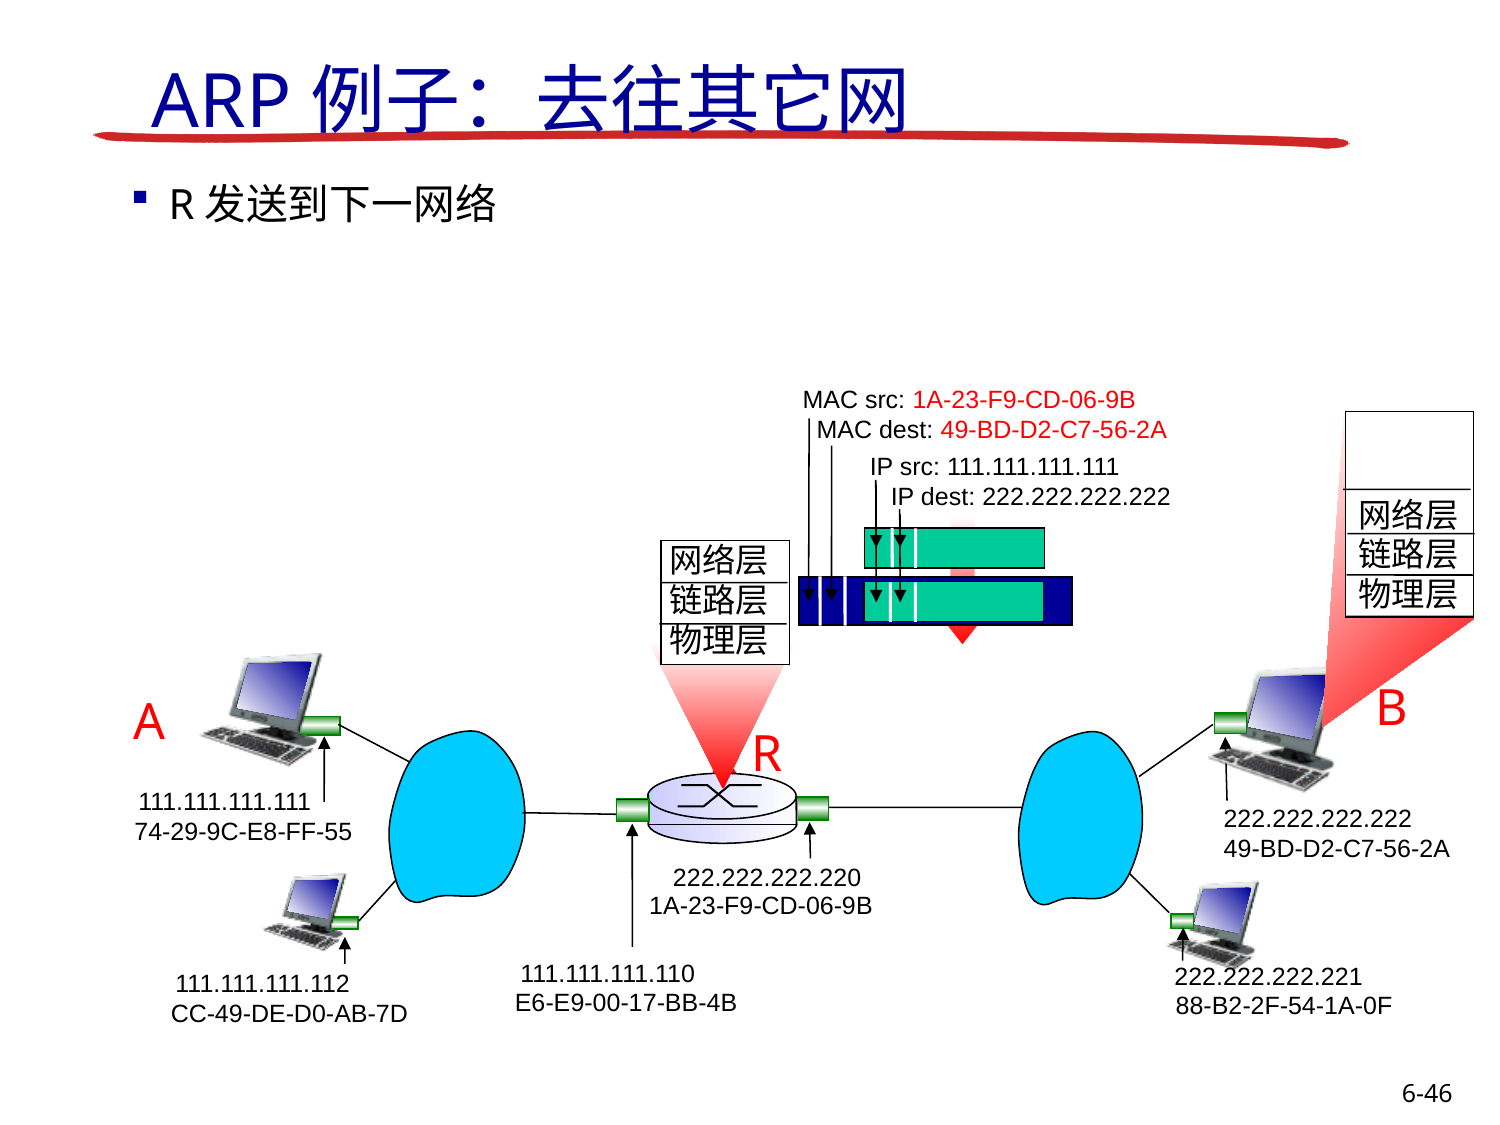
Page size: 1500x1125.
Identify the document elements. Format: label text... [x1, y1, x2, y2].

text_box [1322, 406, 1475, 728]
text_box R发送到下一网络 [115, 177, 1391, 269]
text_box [785, 375, 1186, 646]
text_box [648, 451, 796, 789]
title ARP例子：去往其它网 [136, 3, 1412, 191]
picture [88, 124, 1364, 154]
slide_number 6-46 [1387, 1069, 1478, 1115]
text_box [116, 649, 1466, 1036]
